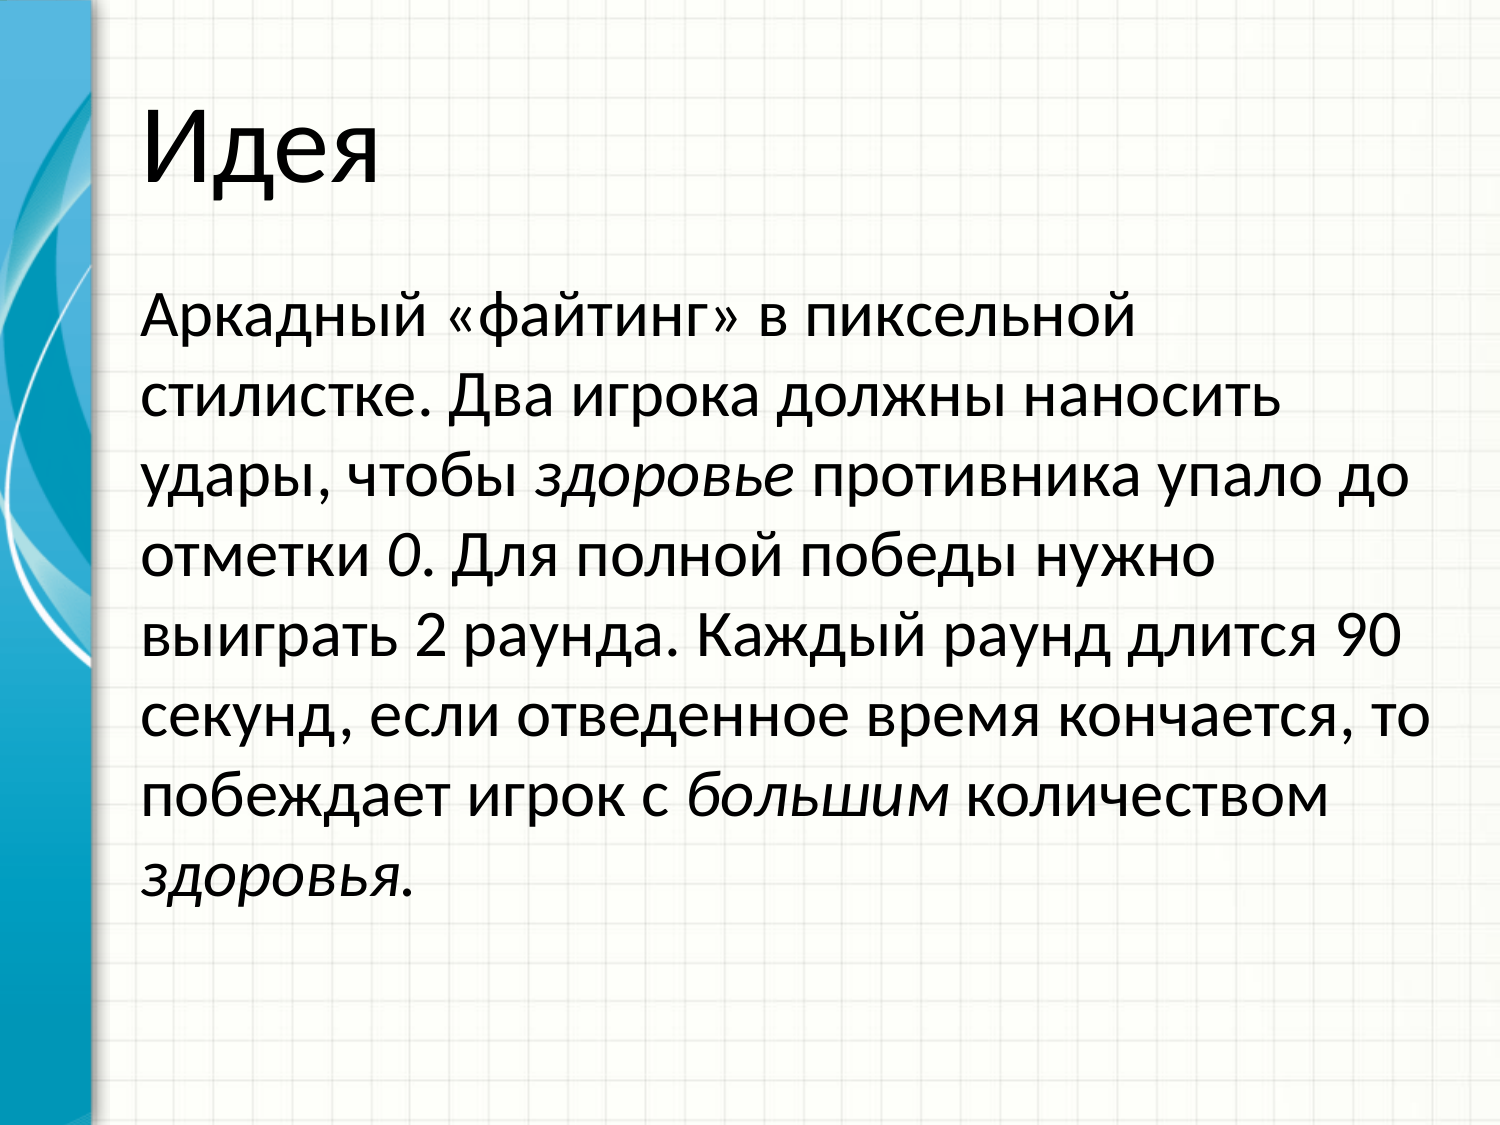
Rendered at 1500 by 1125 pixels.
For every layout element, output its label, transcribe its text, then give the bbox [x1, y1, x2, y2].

title Идея [125, 44, 1450, 232]
list Аркадный «файтинг» в пиксельной стилистке. Два игрока должны наносить удары, чтобы здоровье противника упало до отметки 0. Для полной победы нужно выиграть 2 раунда. Каждый раунд длится 90 секунд, если отведенное время кончается, то побеждает игрок с большим количеством здоровья. [125, 261, 1450, 967]
picture [0, 0, 1500, 1125]
